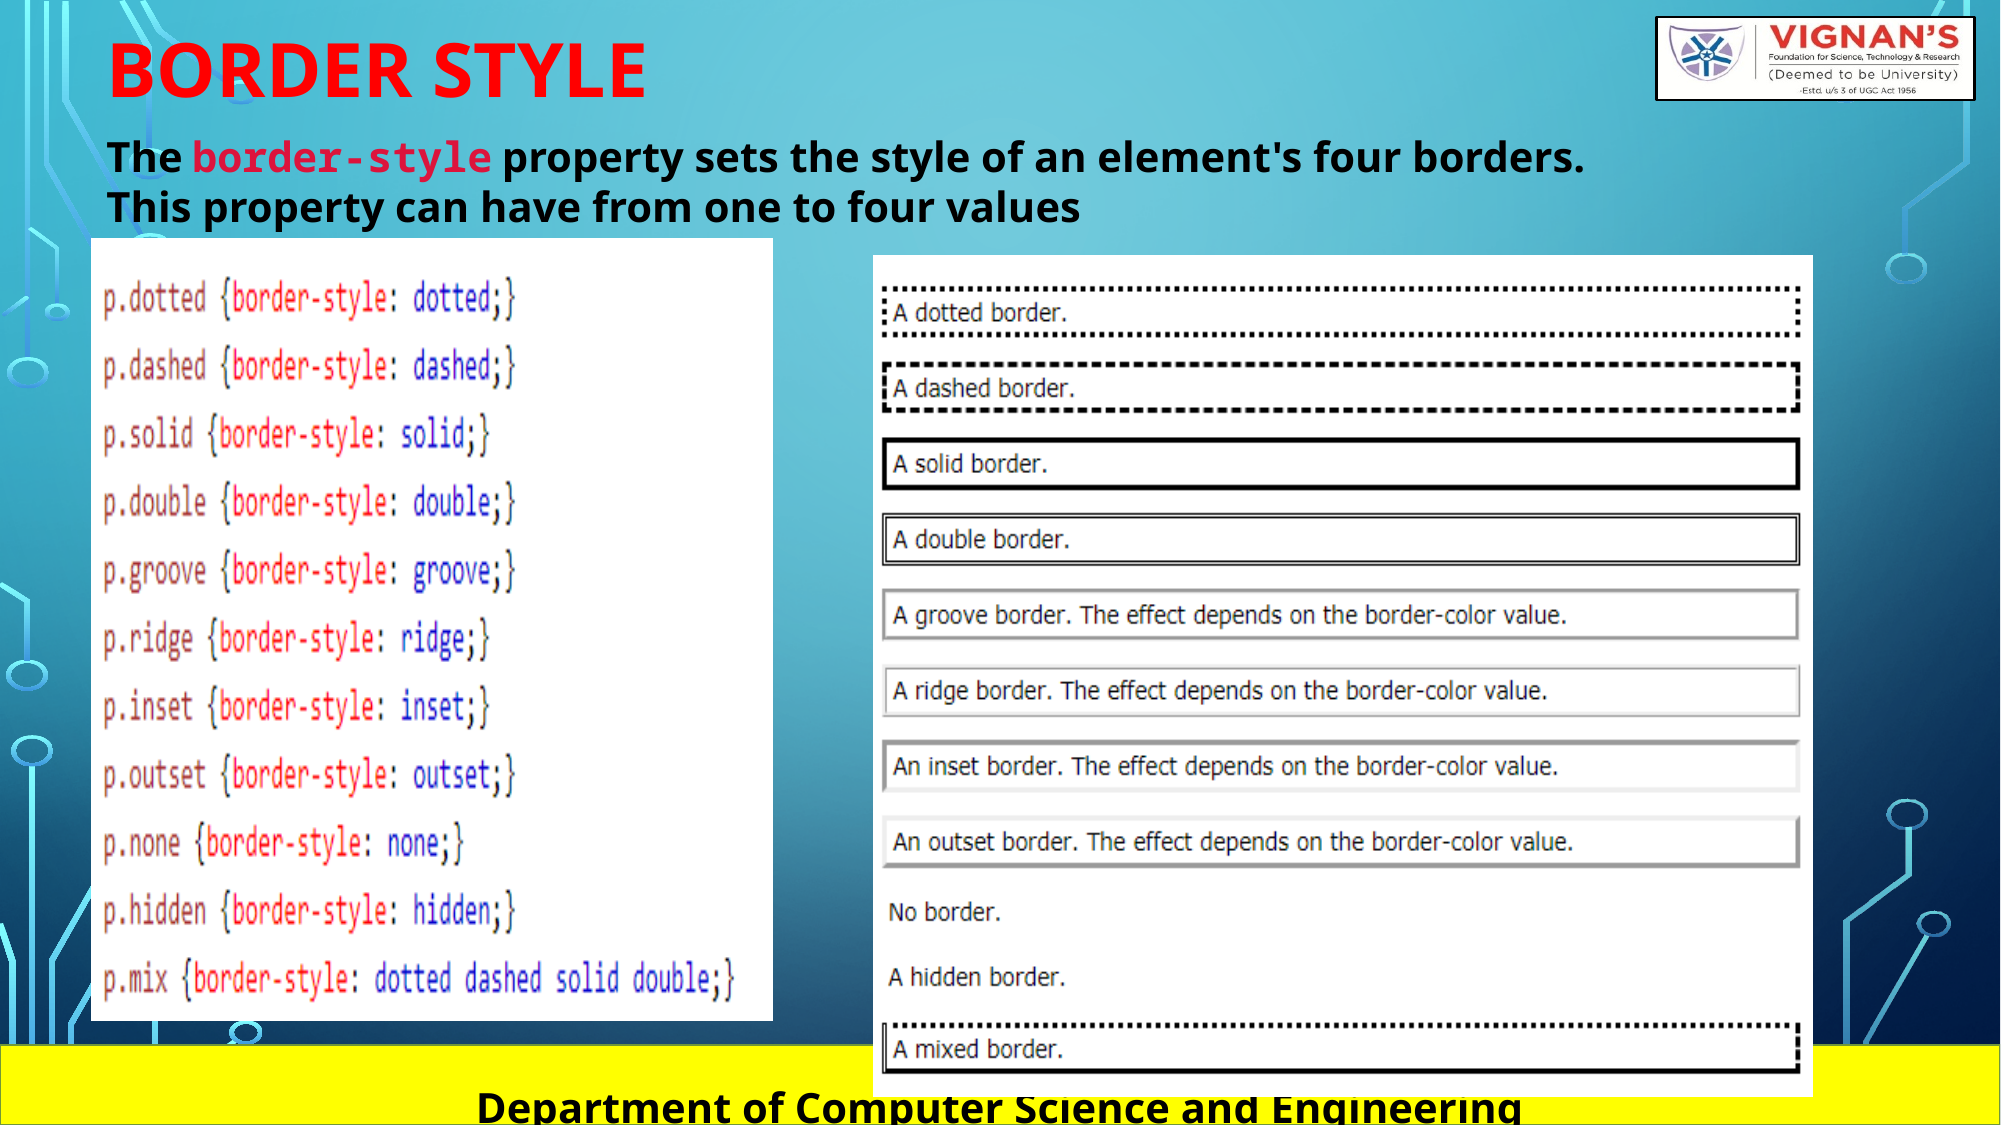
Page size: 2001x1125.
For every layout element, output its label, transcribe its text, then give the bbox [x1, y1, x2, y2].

picture [91, 238, 773, 1021]
title Border style [1759, 24, 1813, 123]
list The border-style property sets the style of an element's four borders. This property can have from one to four values [91, 0, 1759, 508]
picture [1759, 18, 1973, 99]
picture [872, 255, 1813, 1097]
